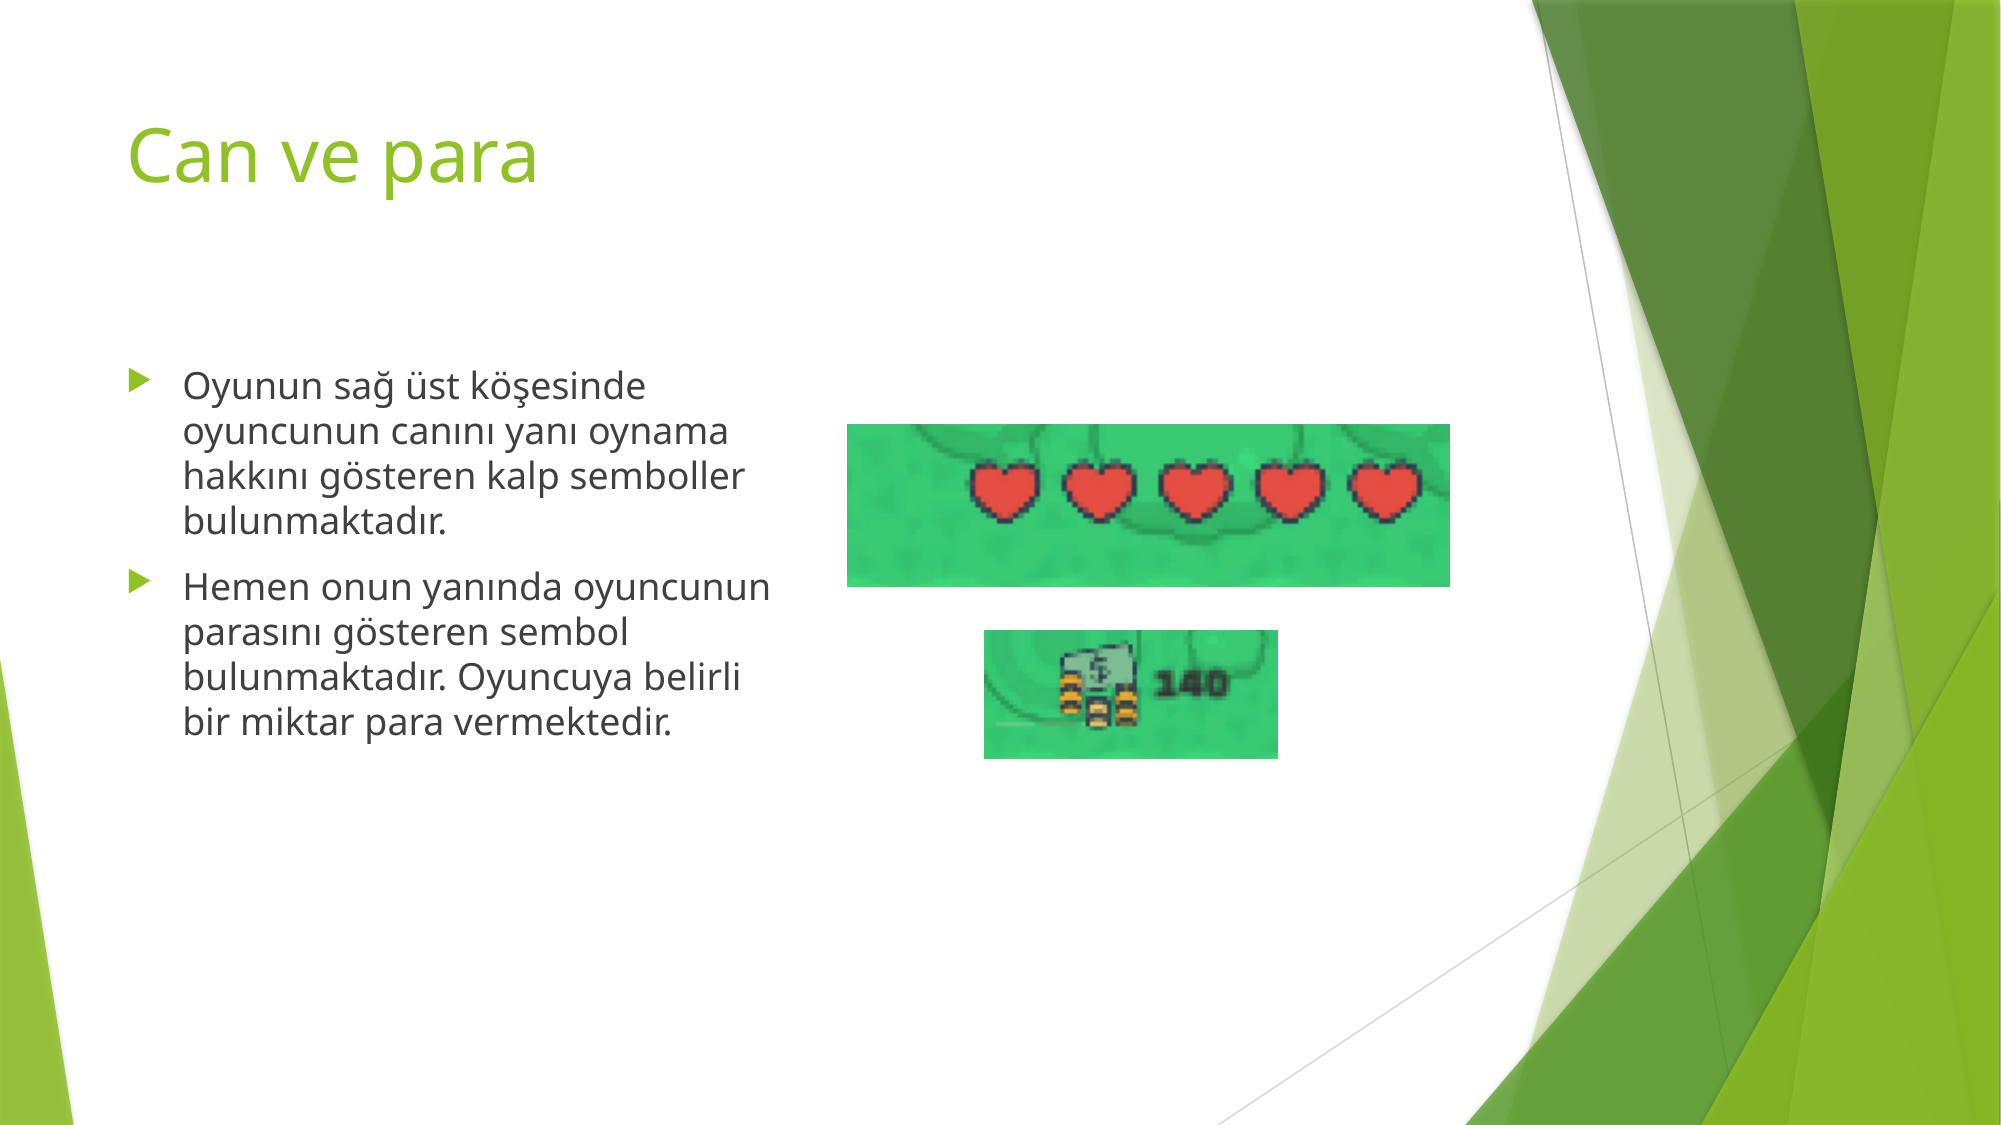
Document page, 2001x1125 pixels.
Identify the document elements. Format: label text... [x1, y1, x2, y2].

picture [983, 630, 1279, 759]
title Can ve para [111, 99, 1522, 317]
list Oyunun sağ üst köşesinde oyuncunun canını yanı oynama hakkını gösteren kalp semboller bulunmaktadır. Hemen onun yanında oyuncunun parasını gösteren sembol bulunmaktadır. Oyuncuya belirli bir miktar para vermektedir. [111, 354, 798, 992]
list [846, 424, 1451, 587]
